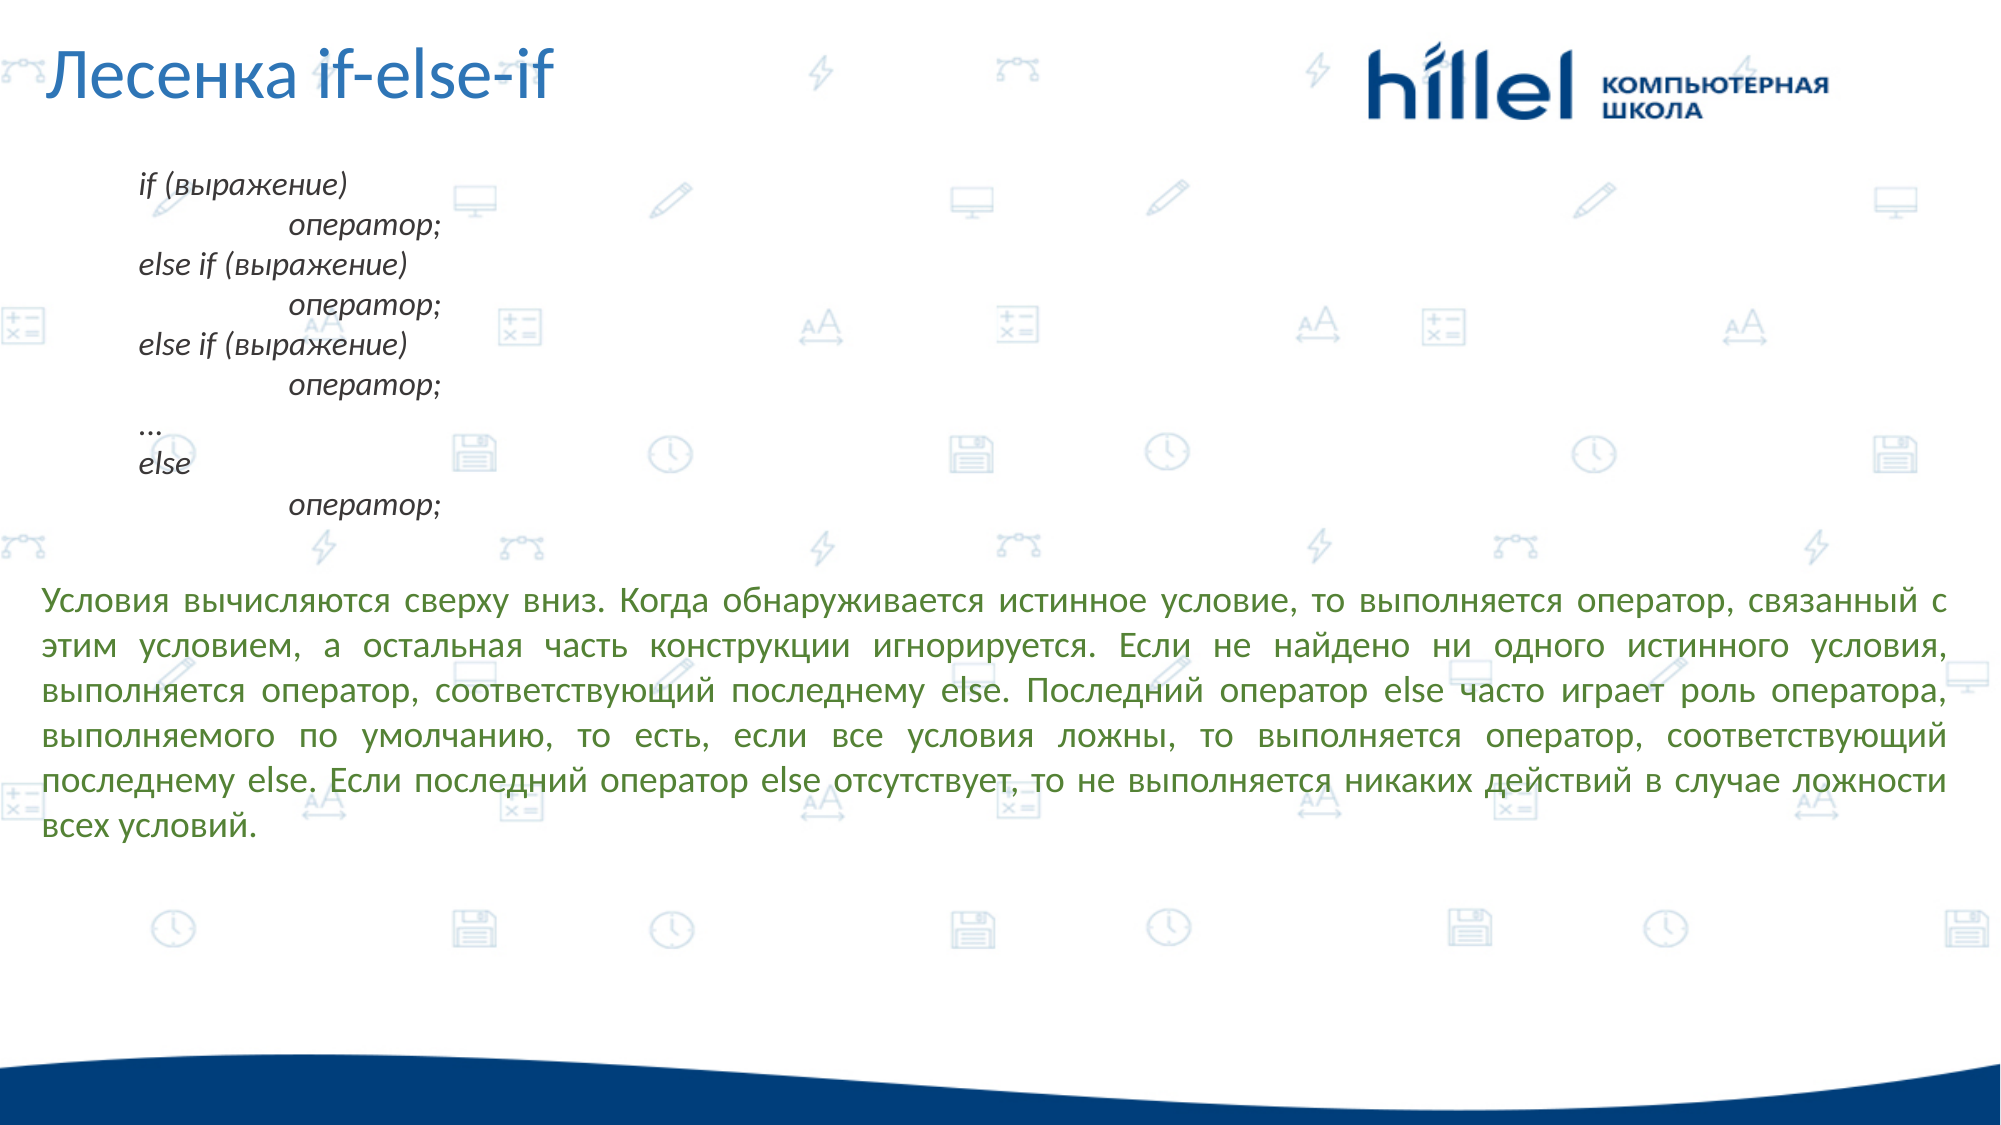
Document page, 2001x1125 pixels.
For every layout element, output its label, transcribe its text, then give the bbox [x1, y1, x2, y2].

text_box Условия вычисляются сверху вниз. Когда обнаруживается истинное условие, то выполняется оператор, связанный с этим условием, а остальная часть конструкции игнорируется. Если не найдено ни одного истинного условия, выполняется оператор, соответствующий последнему else. Последний оператор else часто играет роль оператора, выполняемого по умолчанию, то есть, если все условия ложны, то выполняется оператор, соответствующий последнему else. Если последний оператор else отсутствует, то не выполняется никаких действий в случае ложности всех условий. [26, 568, 1964, 853]
picture [0, 0, 2001, 1125]
text_box if (выражение) оператор; else if (выражение) оператор; else if (выражение) оператор; ... else оператор; [123, 154, 530, 529]
text_box Лесенка if-else-if [30, 17, 570, 120]
